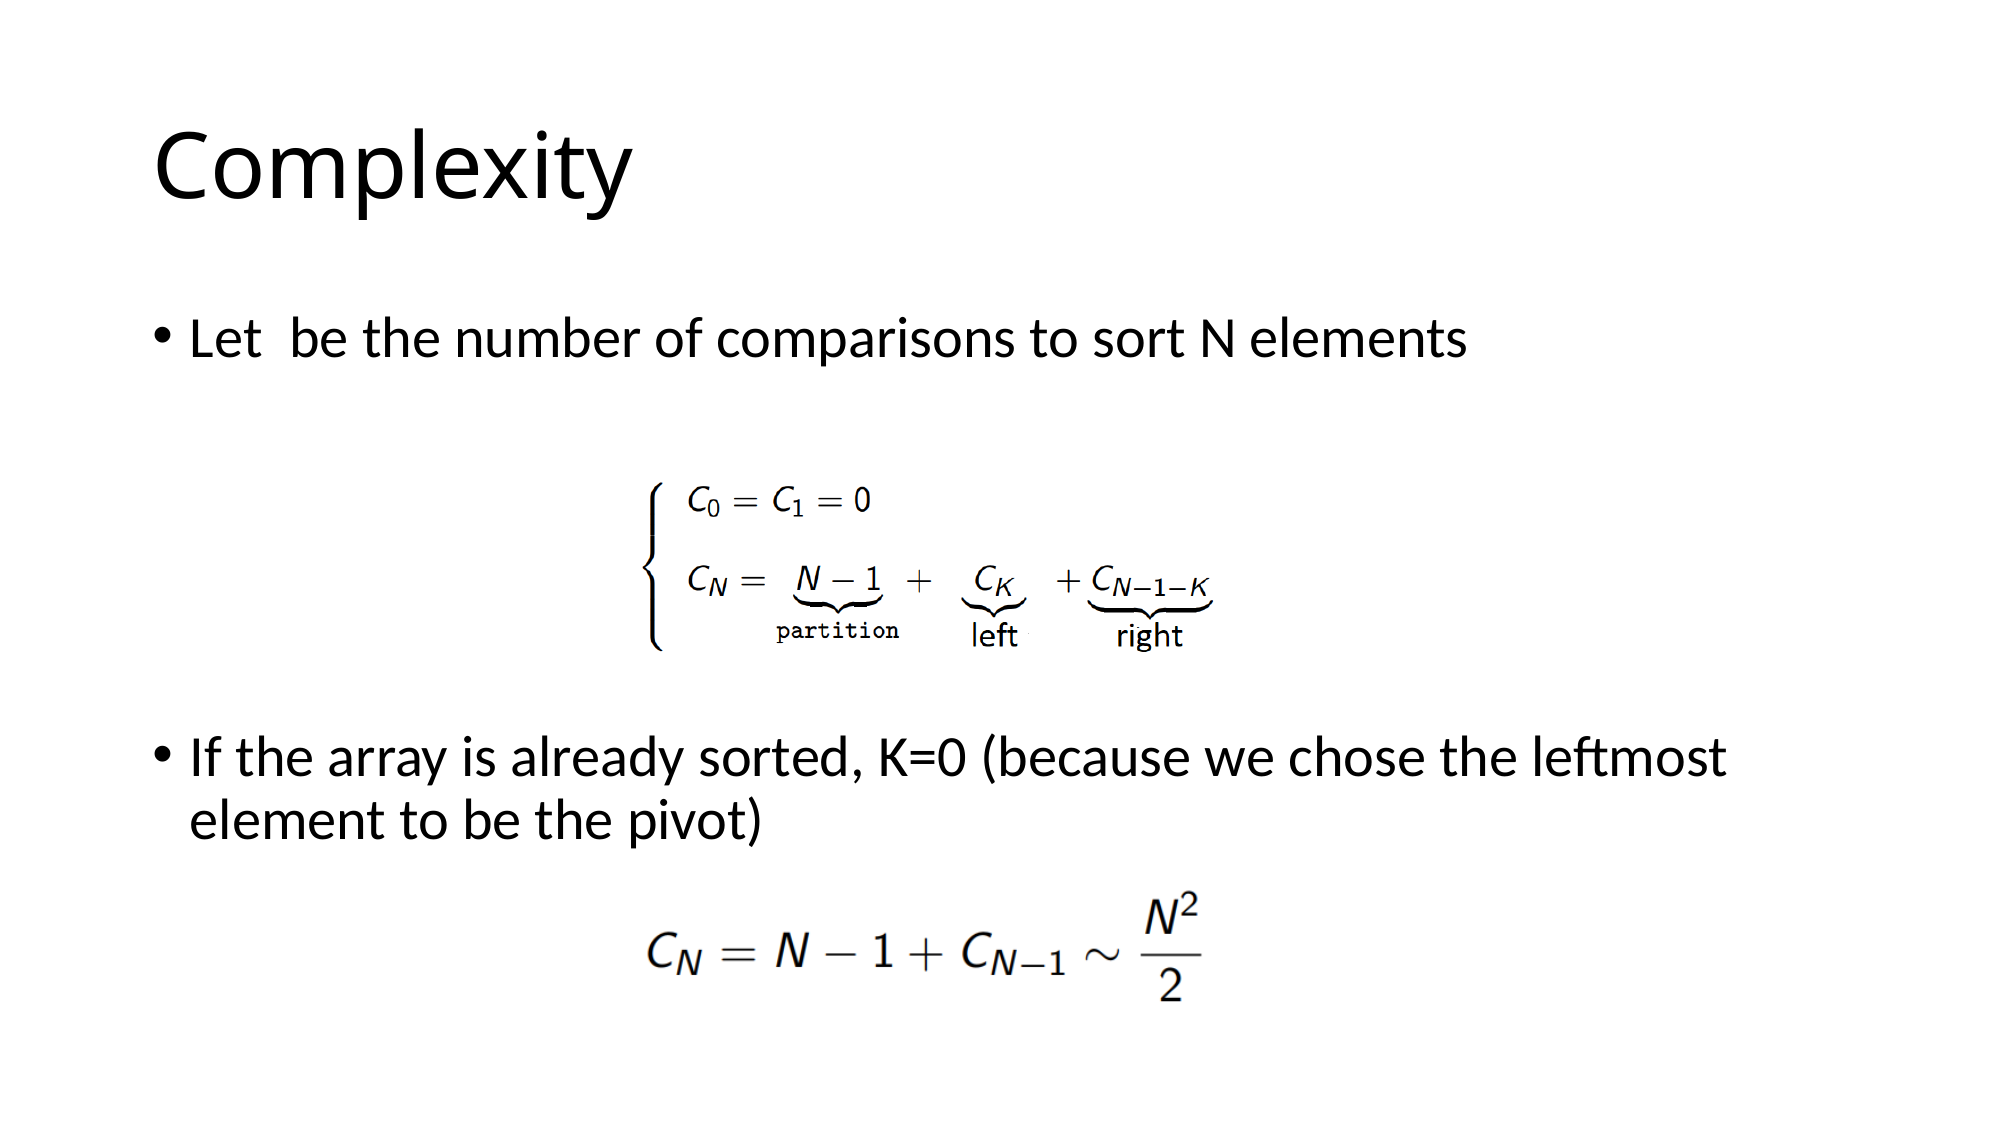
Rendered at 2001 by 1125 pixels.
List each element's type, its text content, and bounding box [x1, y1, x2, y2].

picture [600, 870, 1260, 1023]
title Complexity [137, 59, 1863, 278]
picture [613, 445, 1247, 680]
